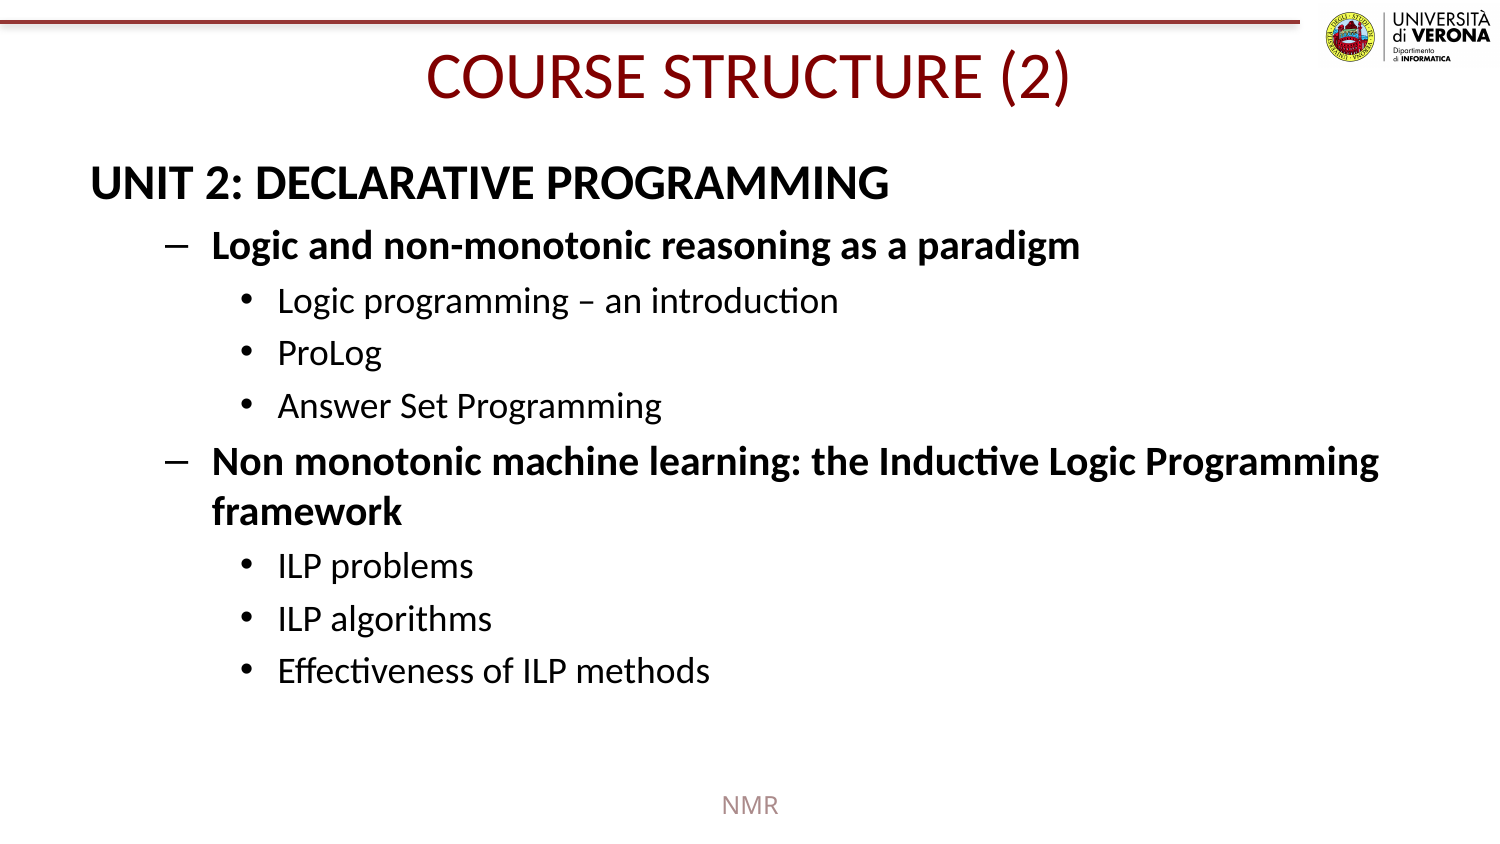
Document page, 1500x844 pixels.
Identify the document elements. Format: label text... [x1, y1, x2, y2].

title COURSE STRUCTURE (2) [75, 1, 1425, 142]
list UNIT 2: DECLARATIVE PROGRAMMING Logic and non-monotonic reasoning as a paradigm Logic programming – an introduction ProLog Answer Set Programming Non monotonic machine learning: the Inductive Logic Programming framework ILP problems ILP algorithms Effectiveness of ILP methods [75, 142, 1425, 754]
picture [1425, 3, 1500, 68]
footer NMR [512, 782, 988, 828]
